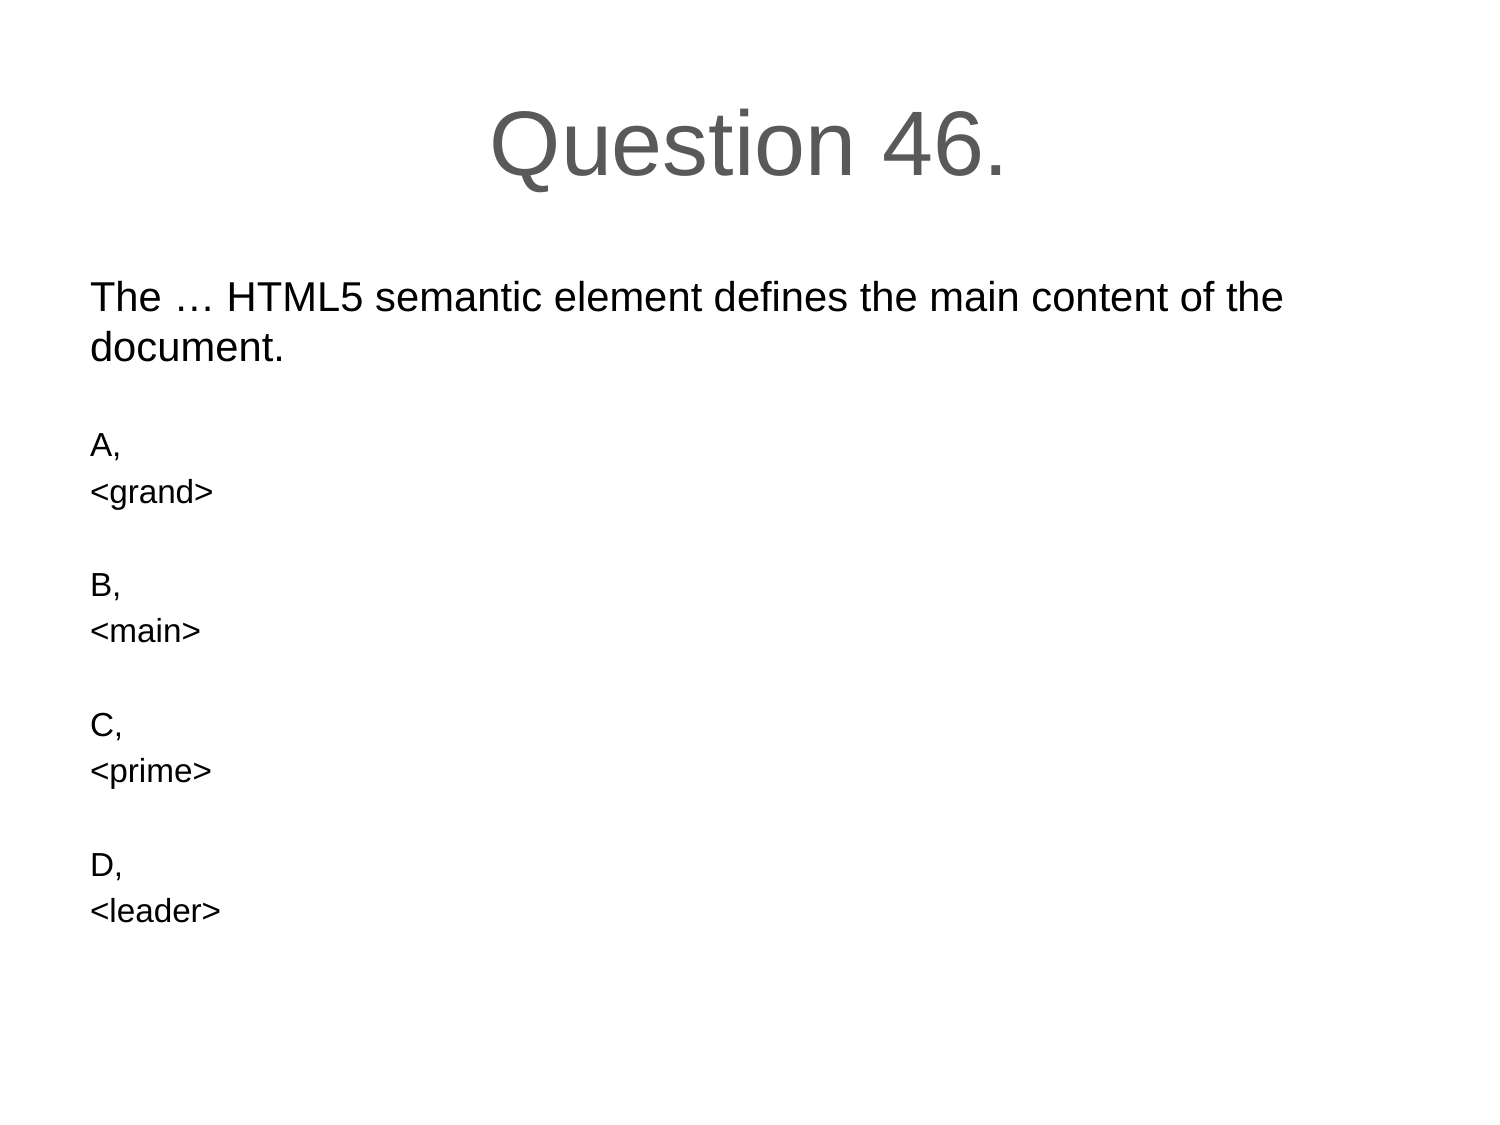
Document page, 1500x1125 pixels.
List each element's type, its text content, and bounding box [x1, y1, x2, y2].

title Question 46. [75, 45, 1425, 233]
list The … HTML5 semantic element defines the main content of the document. A, <grand> B, <main> C, <prime> D, <leader> [75, 262, 1425, 1005]
